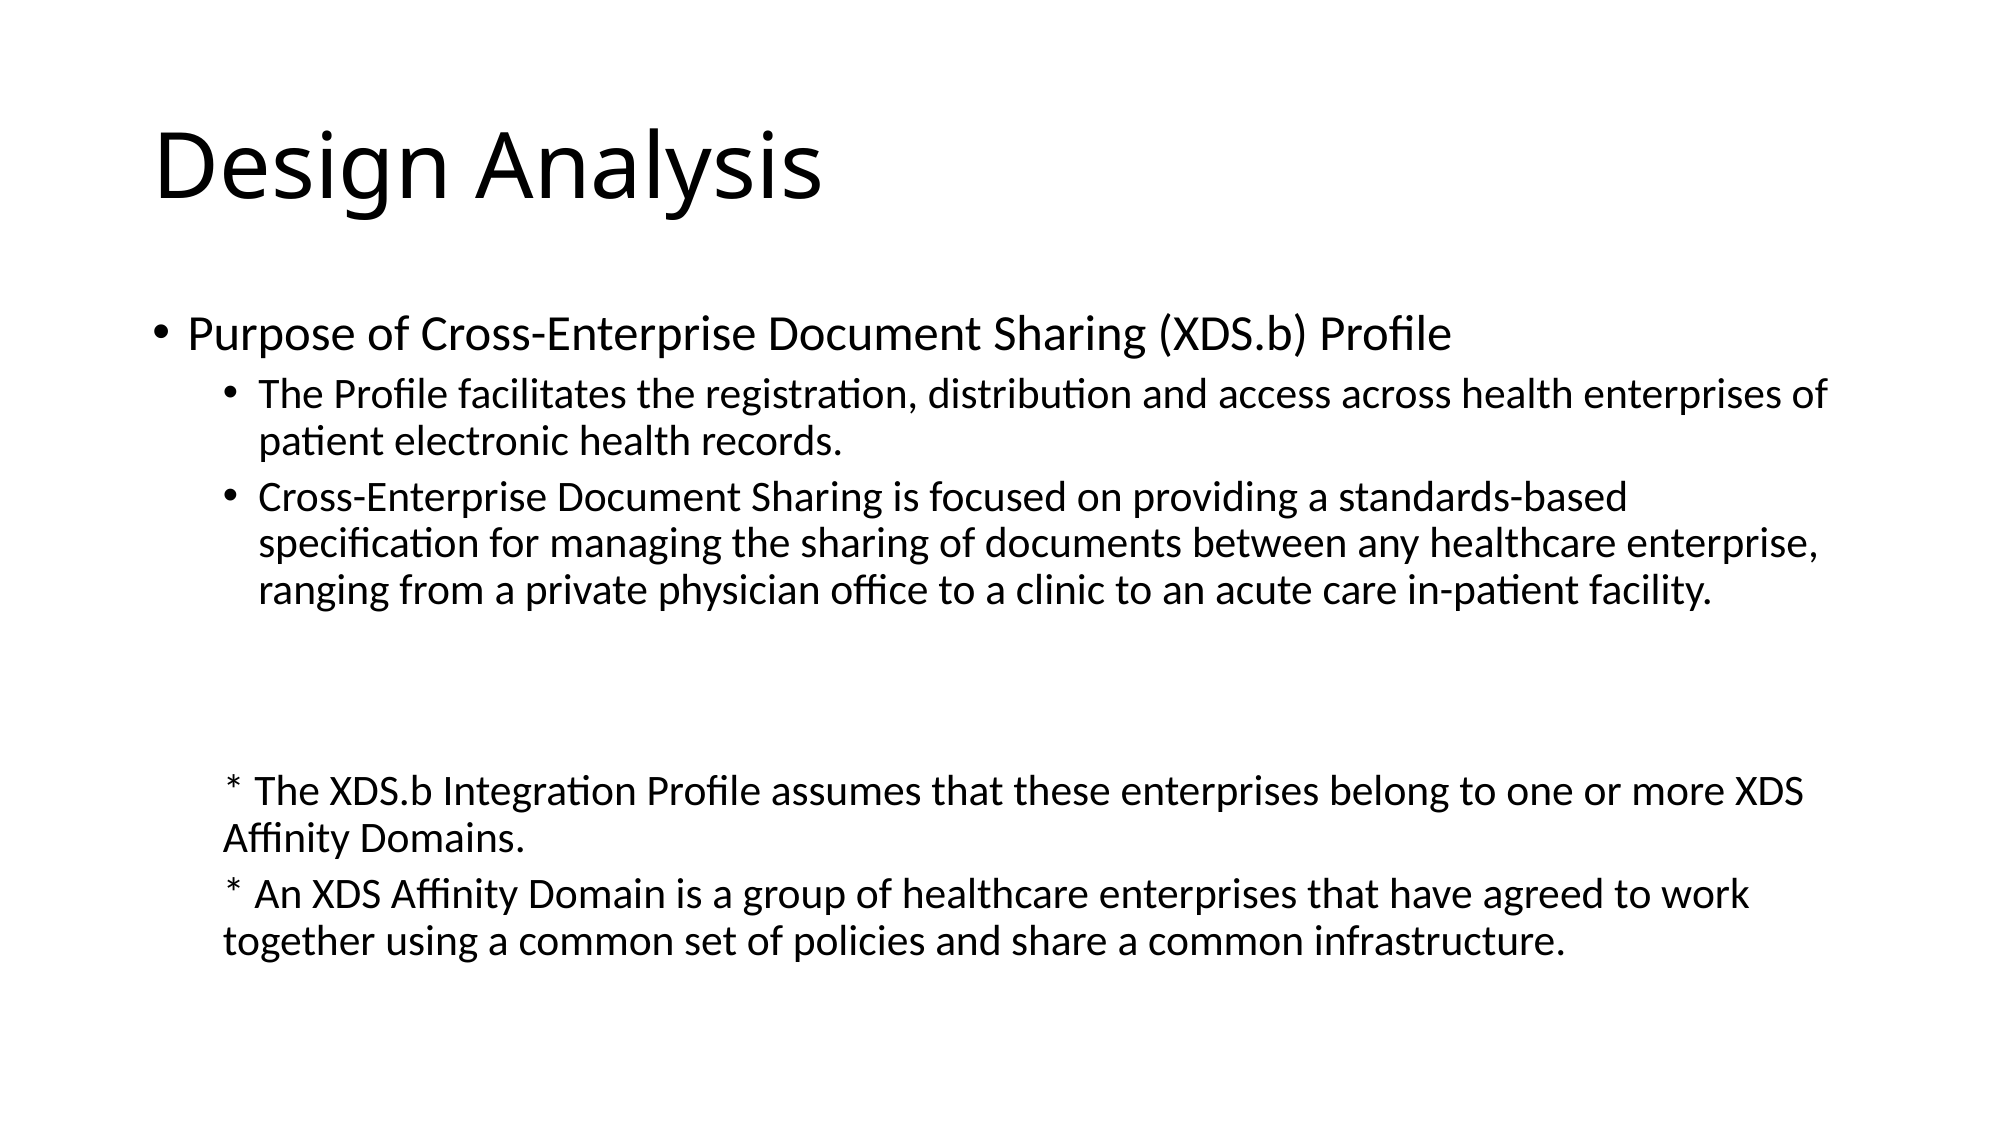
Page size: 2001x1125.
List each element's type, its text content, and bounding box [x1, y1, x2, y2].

list Purpose of Cross-Enterprise Document Sharing (XDS.b) Profile The Profile facilitates the registration, distribution and access across health enterprises of patient electronic health records. Cross-Enterprise Document Sharing is focused on providing a standards-based specification for managing the sharing of documents between any healthcare enterprise, ranging from a private physician office to a clinic to an acute care in-patient facility. * The XDS.b Integration Profile assumes that these enterprises belong to one or more XDS Affinity Domains. * An XDS Affinity Domain is a group of healthcare enterprises that have agreed to work together using a common set of policies and share a common infrastructure. [137, 299, 1863, 1014]
title Design Analysis [137, 59, 1863, 278]
